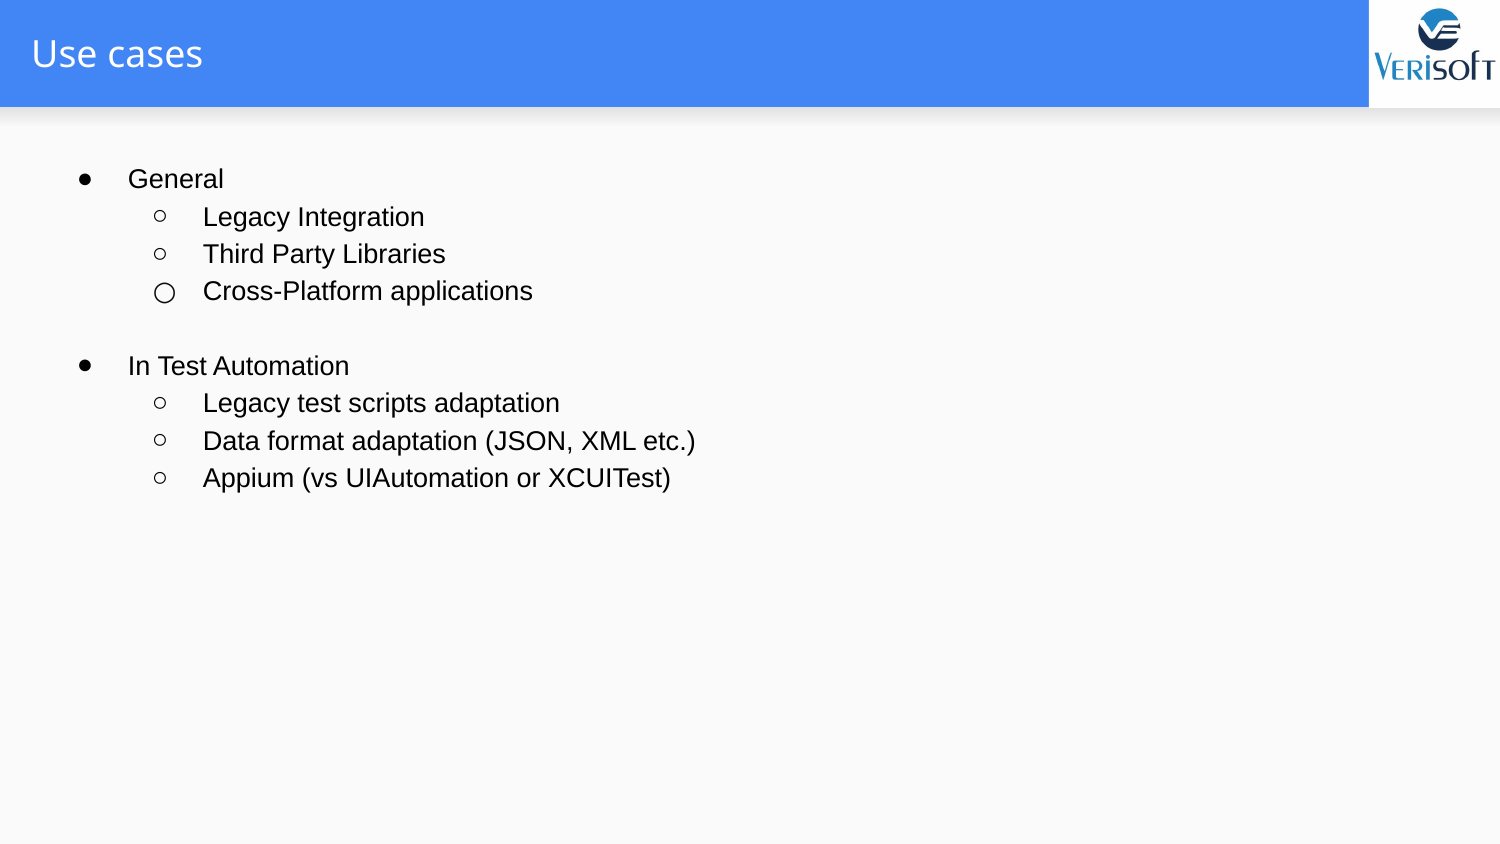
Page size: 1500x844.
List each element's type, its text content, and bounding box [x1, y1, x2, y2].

title Use cases [16, 2, 1364, 102]
text_box General Legacy Integration Third Party Libraries Cross-Platform applications In Test Automation Legacy test scripts adaptation Data format adaptation (JSON, XML etc.) Appium (vs UIAutomation or XCUITest) [37, 141, 1464, 536]
picture [1368, 0, 1500, 108]
